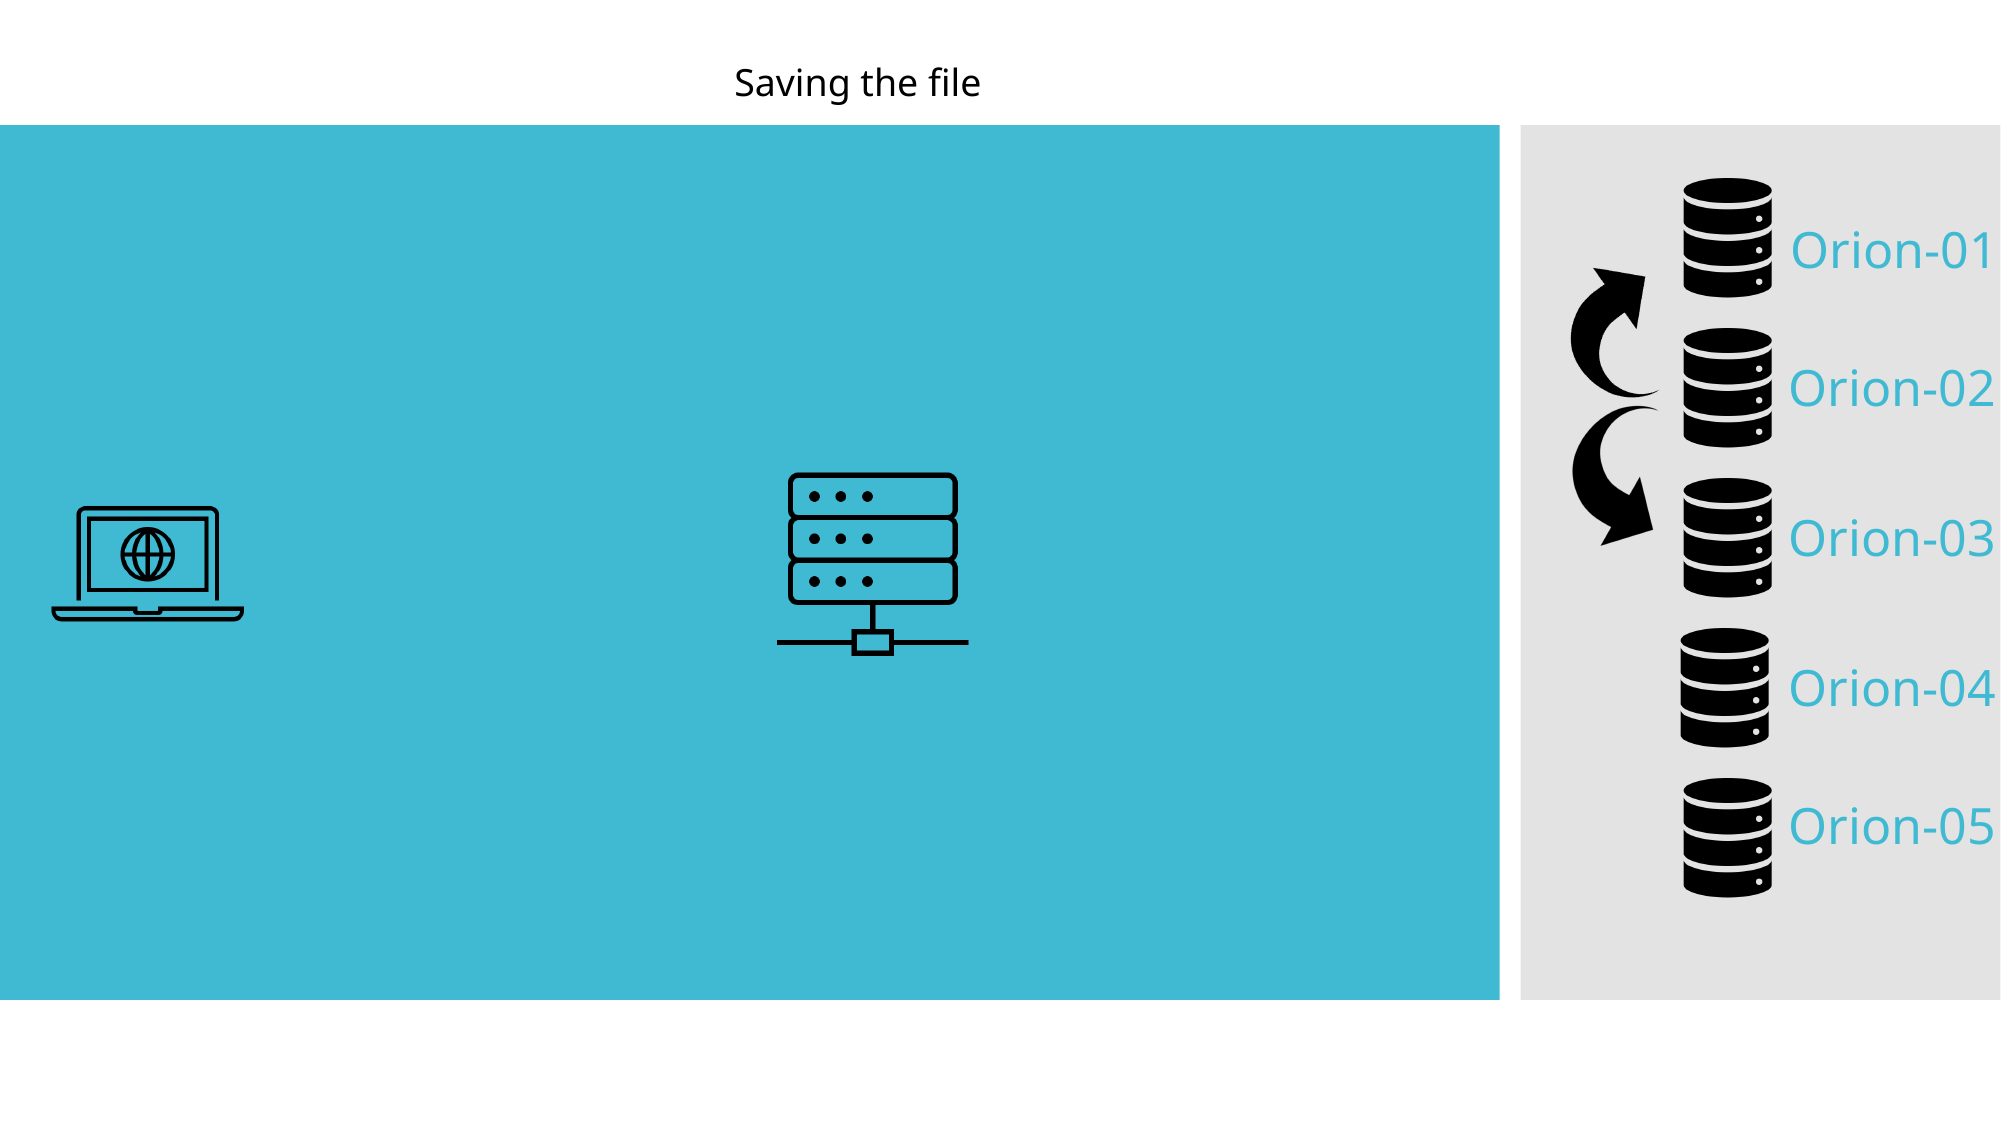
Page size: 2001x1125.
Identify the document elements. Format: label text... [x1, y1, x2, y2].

text_box Saving the file [726, 51, 990, 112]
picture [47, 462, 248, 663]
text_box Orion-05 [1803, 787, 2000, 862]
text_box Orion-02 [1803, 348, 2000, 424]
picture [745, 434, 1001, 691]
text_box Orion-03 [1803, 499, 2000, 575]
text_box Orion-01 [1803, 211, 2000, 286]
text_box Orion-04 [1800, 649, 2000, 725]
picture [1516, 162, 1803, 913]
